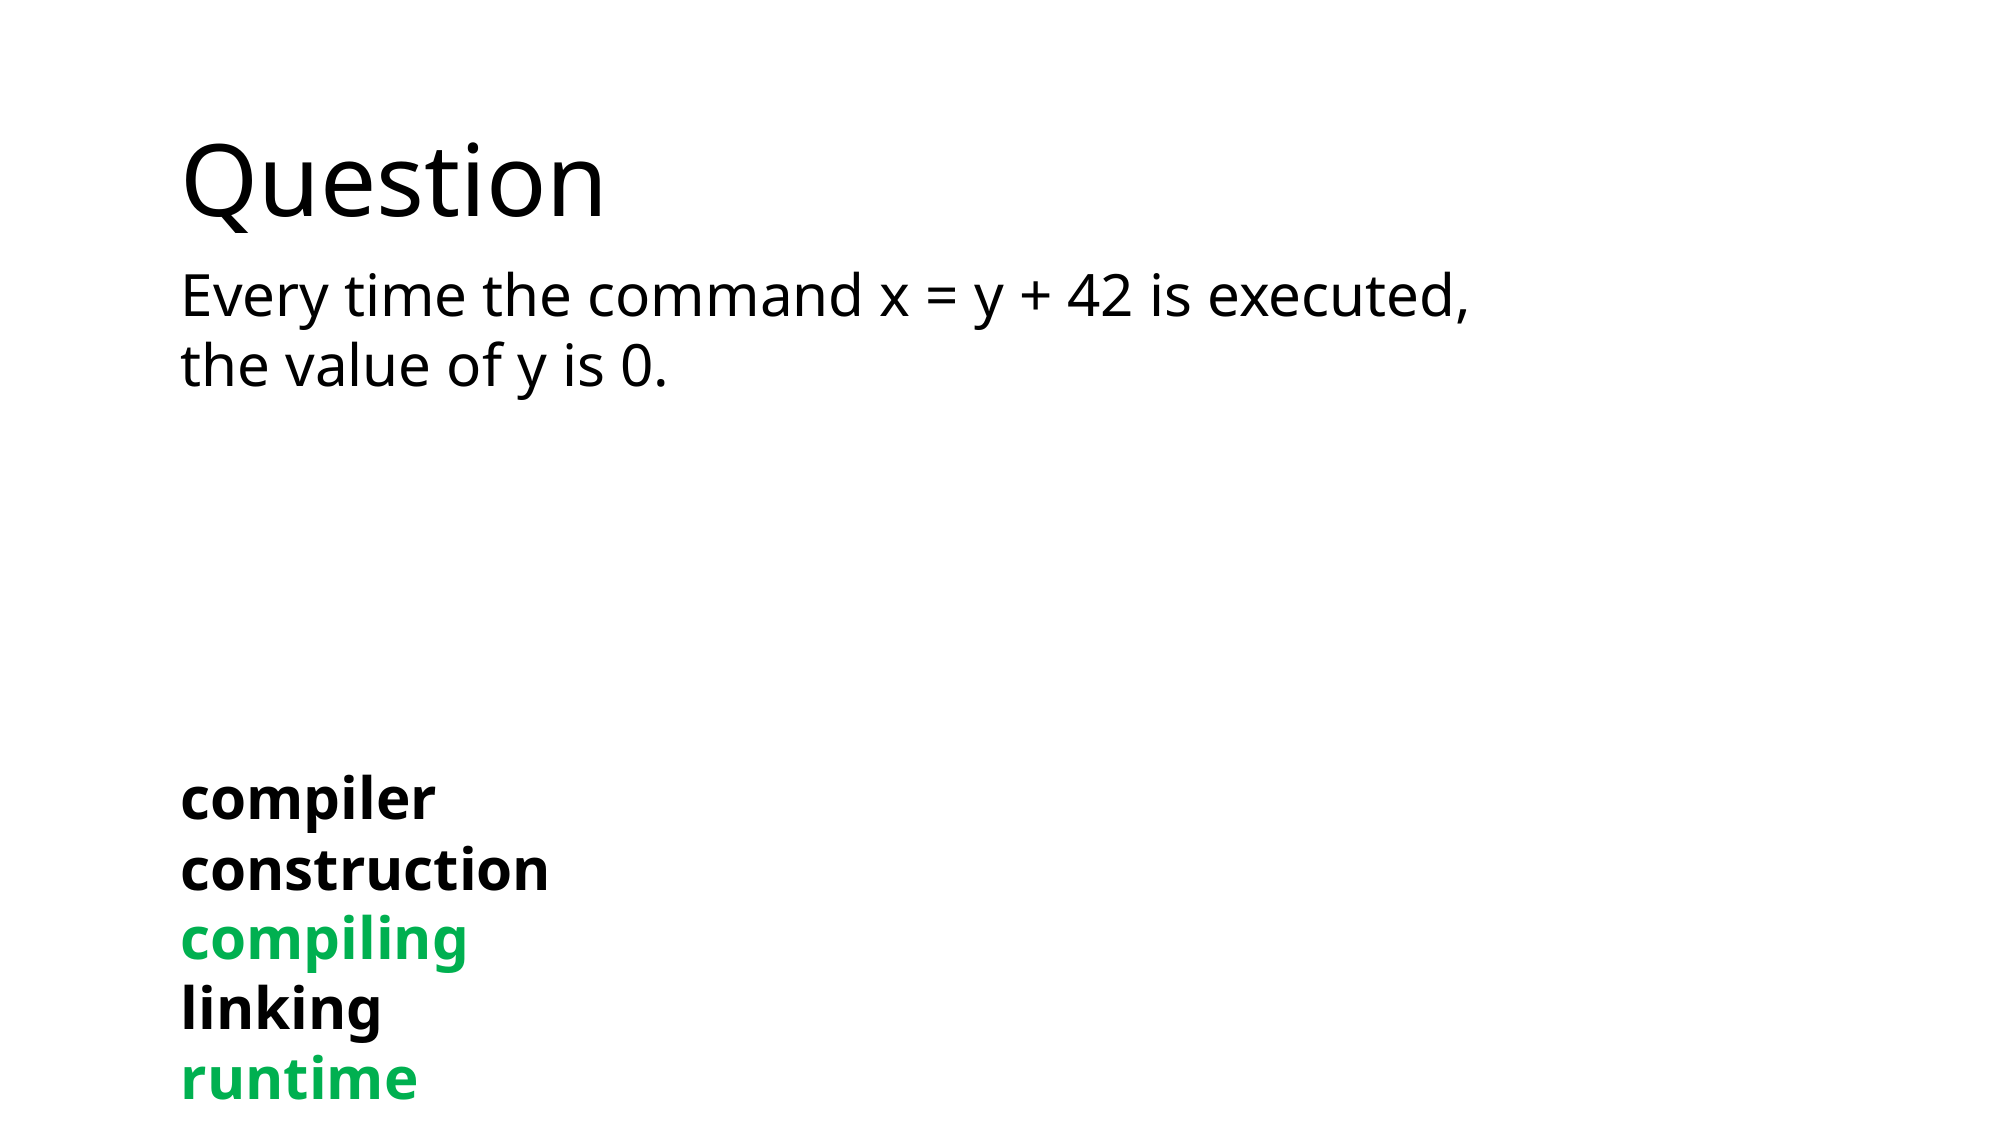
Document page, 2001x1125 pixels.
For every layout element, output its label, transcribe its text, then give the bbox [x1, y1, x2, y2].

text_box Every time the command x = y + 42 is executed, the value of y is 0. [165, 250, 1829, 476]
text_box Question [165, 109, 1829, 245]
text_box compiler construction compiling linking runtime [165, 754, 822, 1119]
